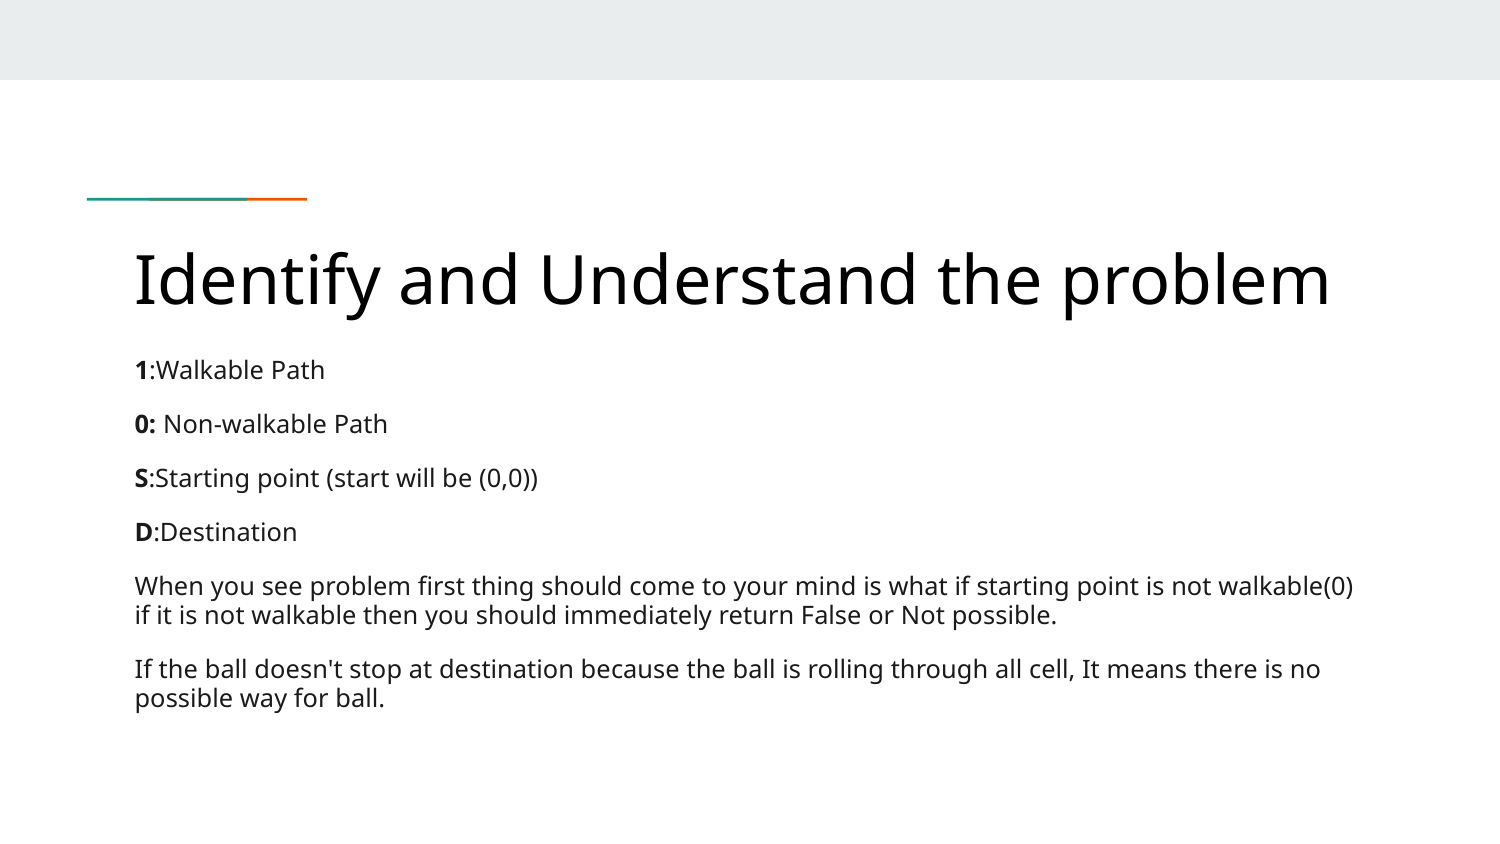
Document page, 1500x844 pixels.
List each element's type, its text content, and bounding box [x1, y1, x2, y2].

title Identify and Understand the problem [119, 216, 1381, 341]
list 1:Walkable Path 0: Non-walkable Path S:Starting point (start will be (0,0)) D:Destination When you see problem first thing should come to your mind is what if starting point is not walkable(0) if it is not walkable then you should immediately return False or Not possible. If the ball doesn't stop at destination because the ball is rolling through all cell, It means there is no possible way for ball. [119, 341, 1381, 749]
